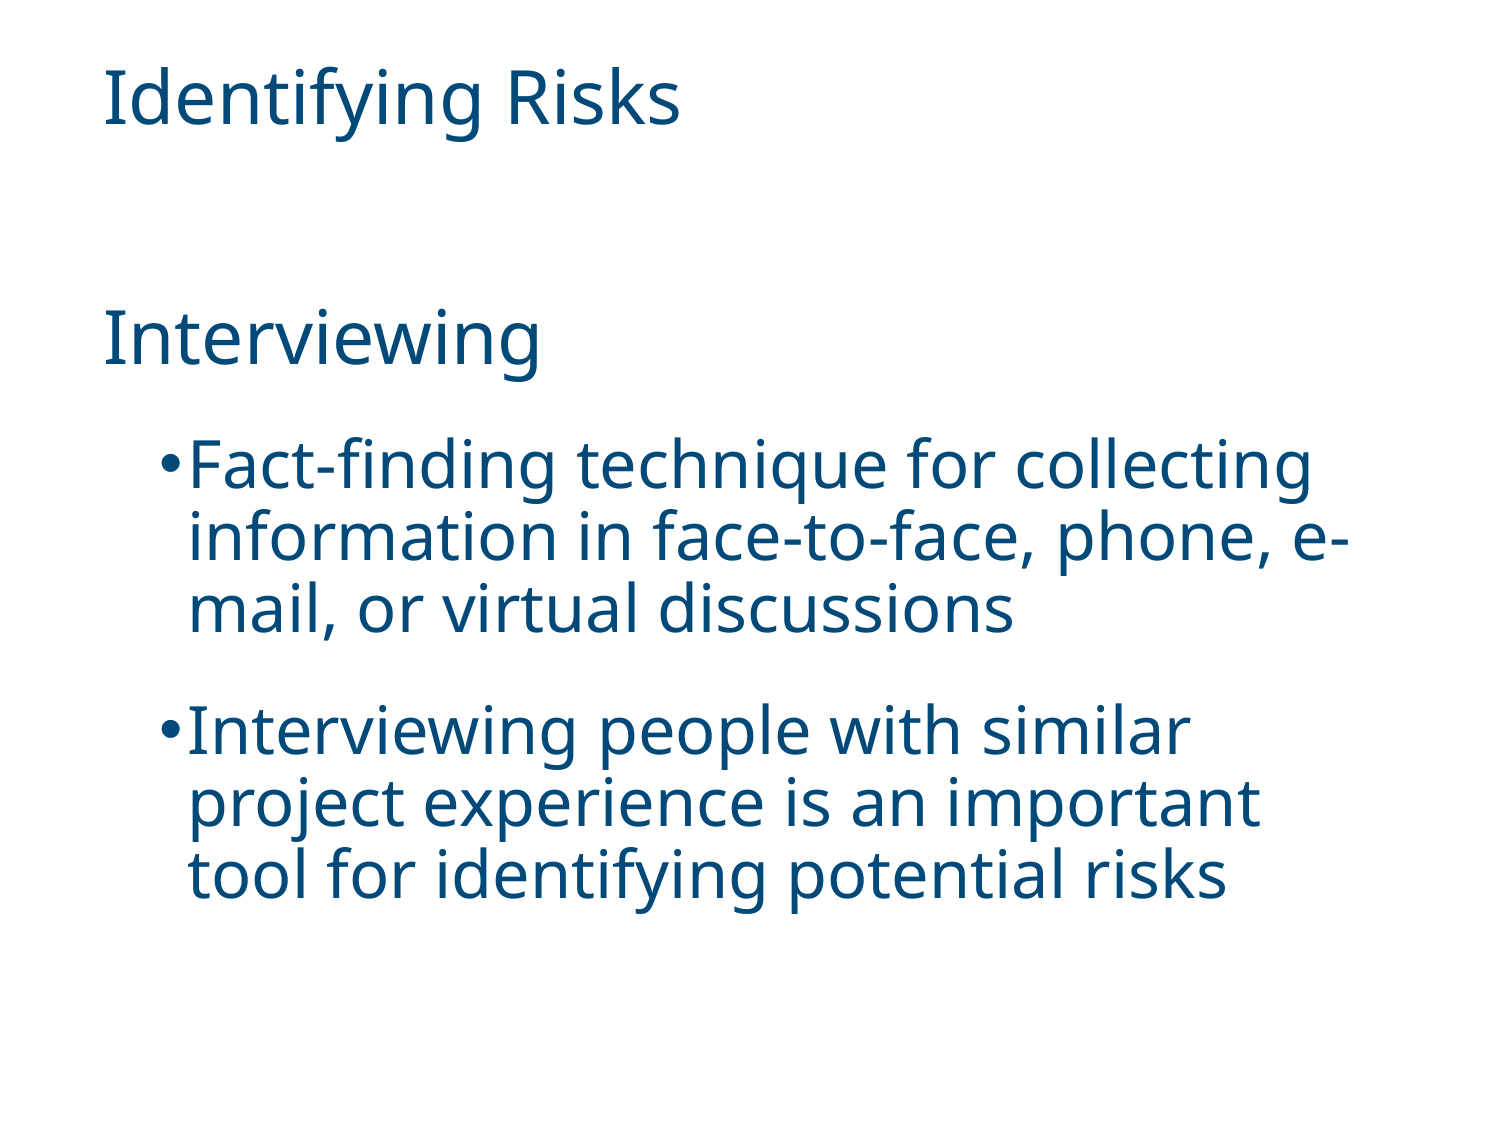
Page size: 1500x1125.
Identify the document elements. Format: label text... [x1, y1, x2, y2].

title Identifying Risks [103, 59, 1397, 278]
list Interviewing Fact-finding technique for collecting information in face-to-face, phone, e-mail, or virtual discussions Interviewing people with similar project experience is an important tool for identifying potential risks [103, 299, 1397, 1014]
